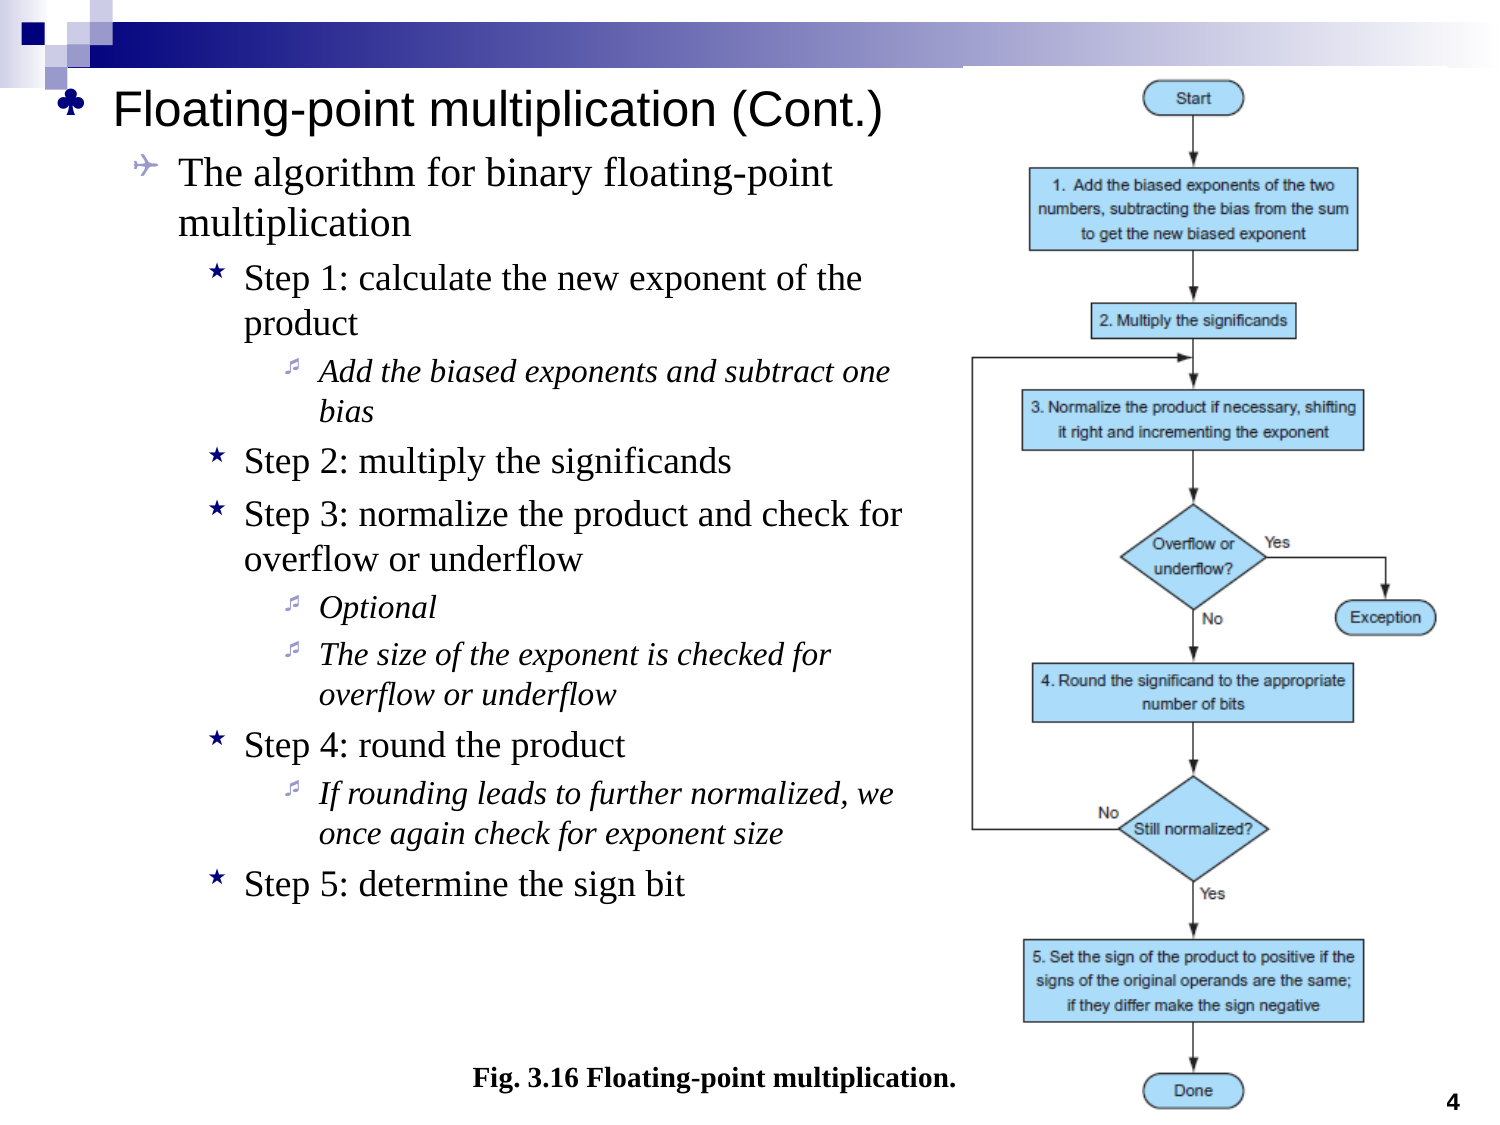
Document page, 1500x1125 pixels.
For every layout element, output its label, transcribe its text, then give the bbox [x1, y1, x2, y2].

picture [963, 66, 1448, 1117]
list Floating-point multiplication (Cont.) The algorithm for binary floating-point multiplication Step 1: calculate the new exponent of the product Add the biased exponents and subtract one bias Step 2: multiply the significands Step 3: normalize the product and check for overflow or underflow Optional The size of the exponent is checked for overflow or underflow Step 4: round the product If rounding leads to further normalized, we once again check for exponent size Step 5: determine the sign bit [41, 69, 939, 941]
slide_number 44 [1451, 1082, 1498, 1118]
text_box Fig. 3.16 Floating-point multiplication. [466, 1058, 958, 1094]
